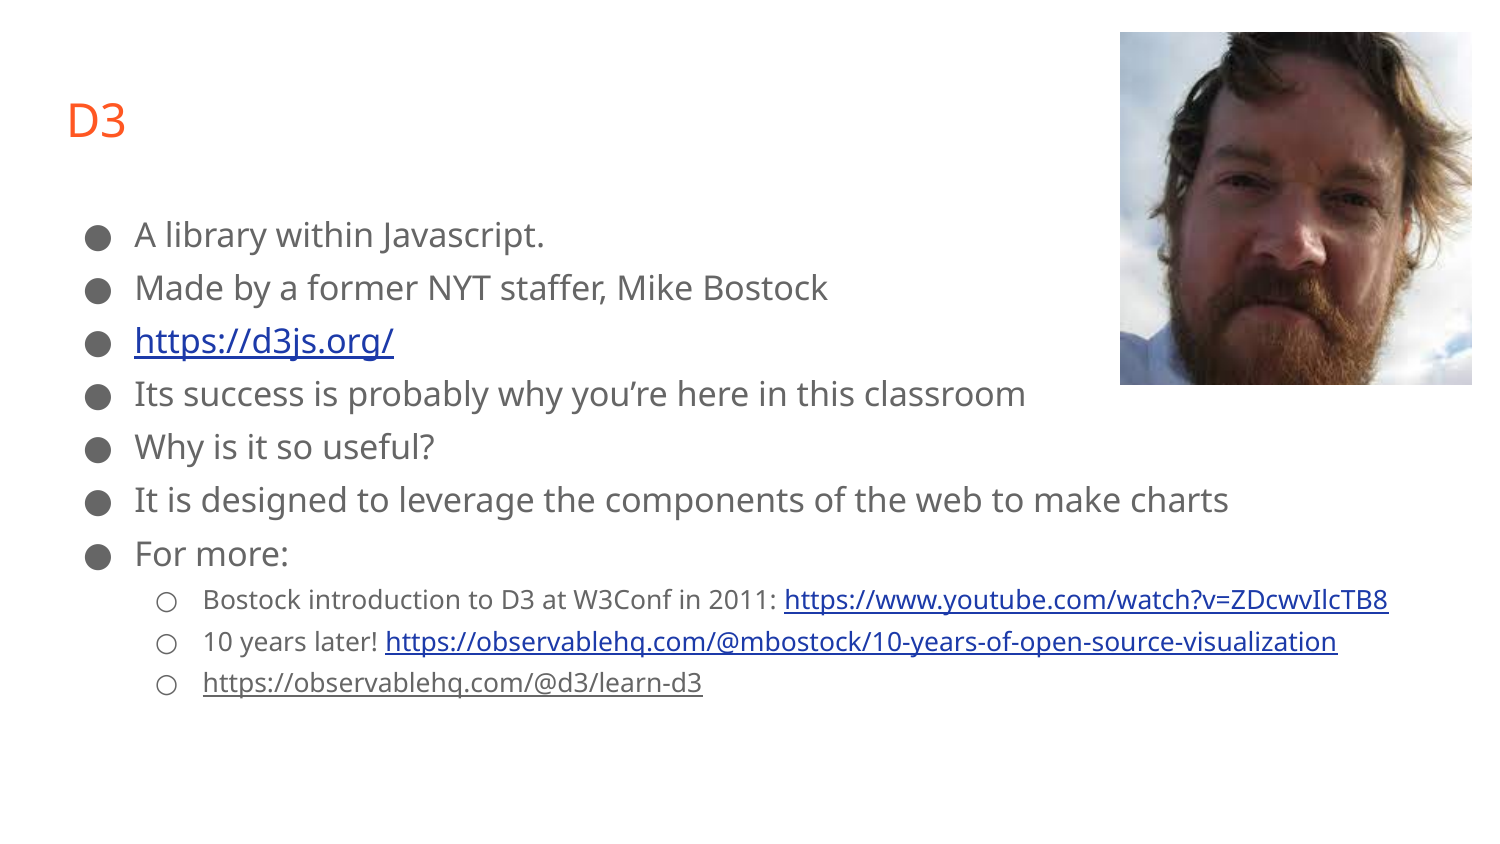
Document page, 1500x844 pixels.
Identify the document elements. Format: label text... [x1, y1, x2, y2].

picture [1120, 32, 1473, 385]
list A library within Javascript. Made by a former NYT staffer, Mike Bostock https://d3js.org/ Its success is probably why you’re here in this classroom Why is it so useful? It is designed to leverage the components of the web to make charts For more: Bostock introduction to D3 at W3Conf in 2011: https://www.youtube.com/watch?v=ZDcwvIlcTB8 10 years later! https://observablehq.com/@mbostock/10-years-of-open-source-visualization https://observablehq.com/@d3/learn-d3 [51, 189, 1449, 750]
title D3 [51, 72, 1114, 167]
